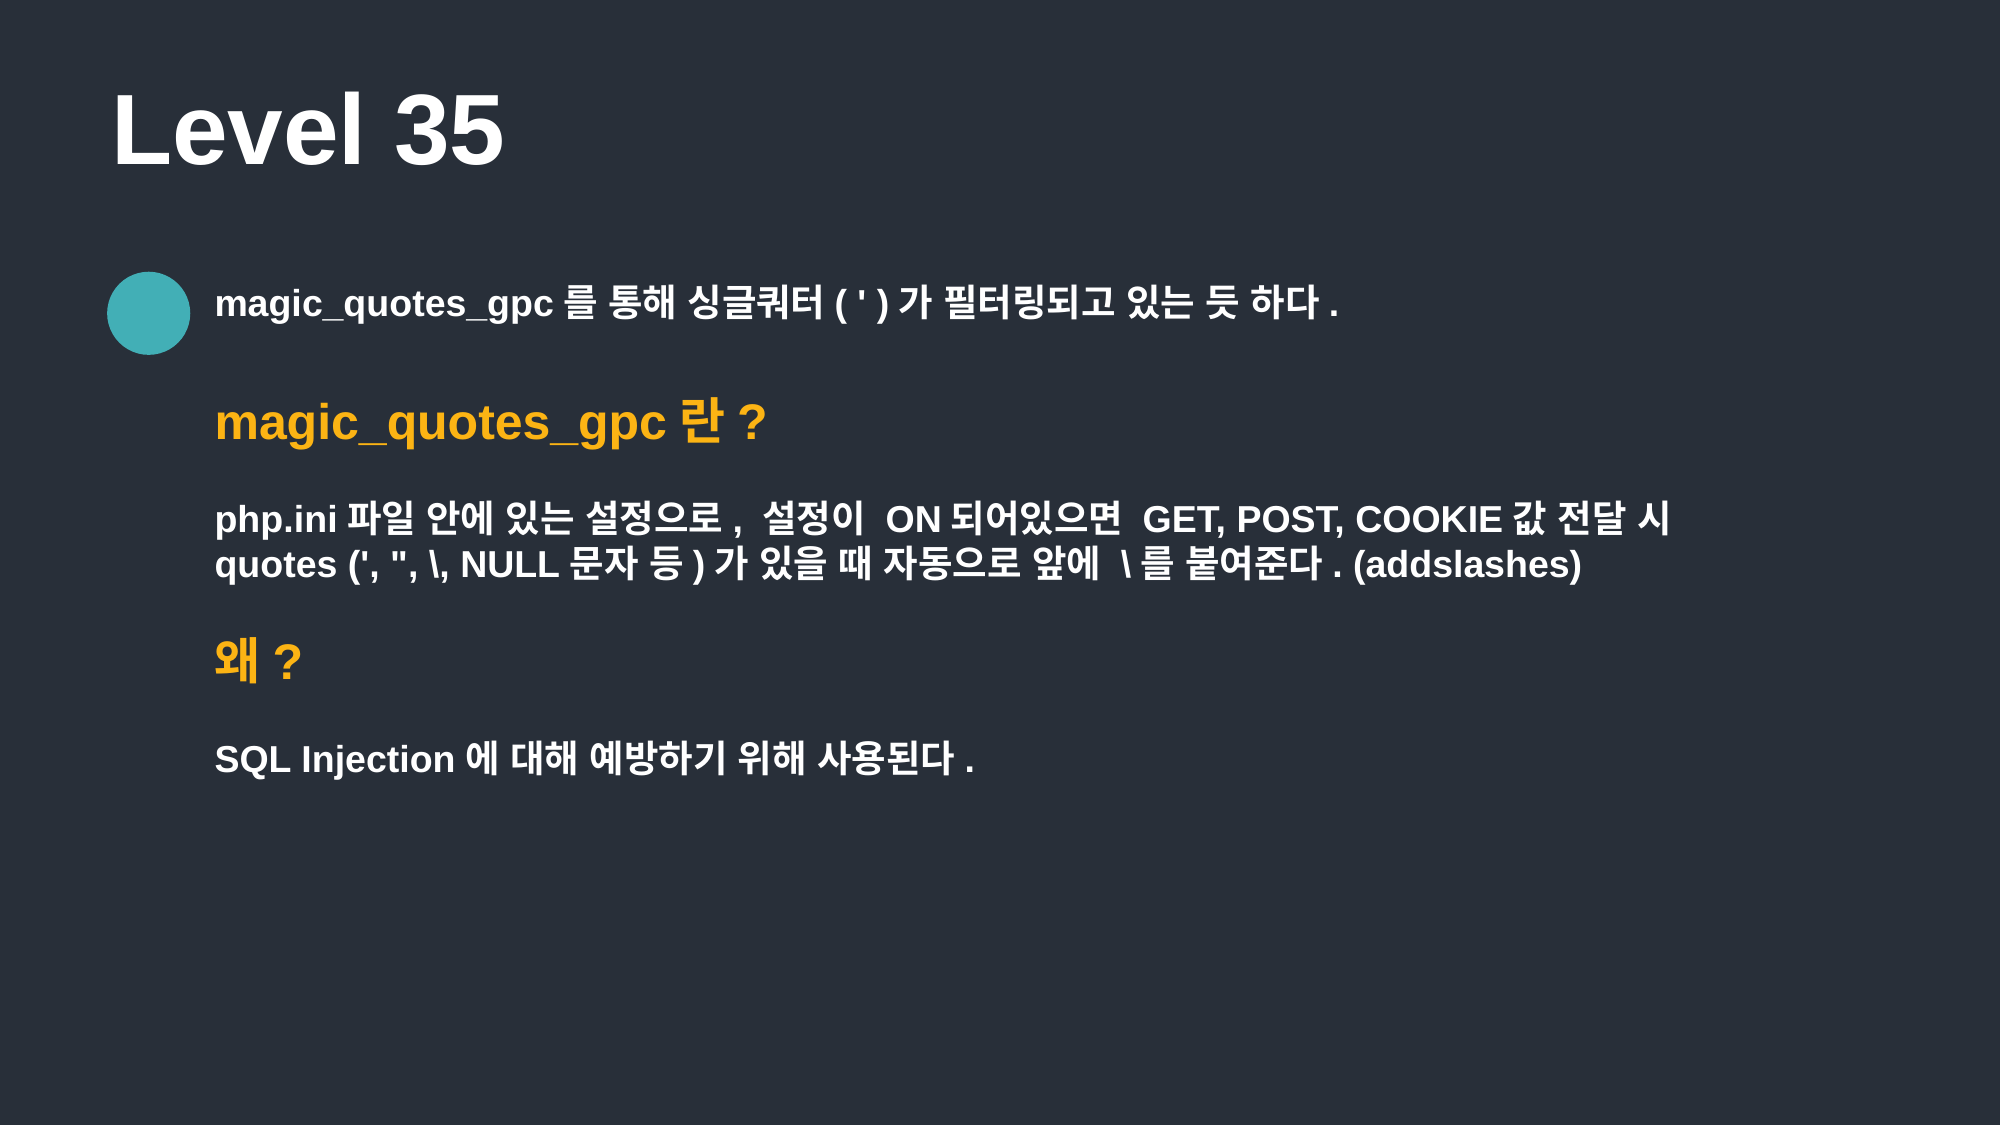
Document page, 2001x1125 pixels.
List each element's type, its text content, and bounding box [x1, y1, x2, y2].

text_box Level 35 [96, 57, 1941, 192]
text_box [106, 270, 192, 356]
text_box magic_quotes_gpc란? php.ini파일 안에 있는 설정으로, 설정이 ON되어있으면 GET, POST, COOKIE값 전달 시 quotes (', ", \, NULL문자 등)가 있을 때 자동으로 앞에 \를 붙여준다. (addslashes) 왜? SQL Injection에 대해 예방하기 위해 사용된다. [199, 382, 2000, 788]
text_box magic_quotes_gpc를 통해 싱글쿼터( ' )가 필터링되고 있는 듯 하다. [199, 271, 2000, 332]
